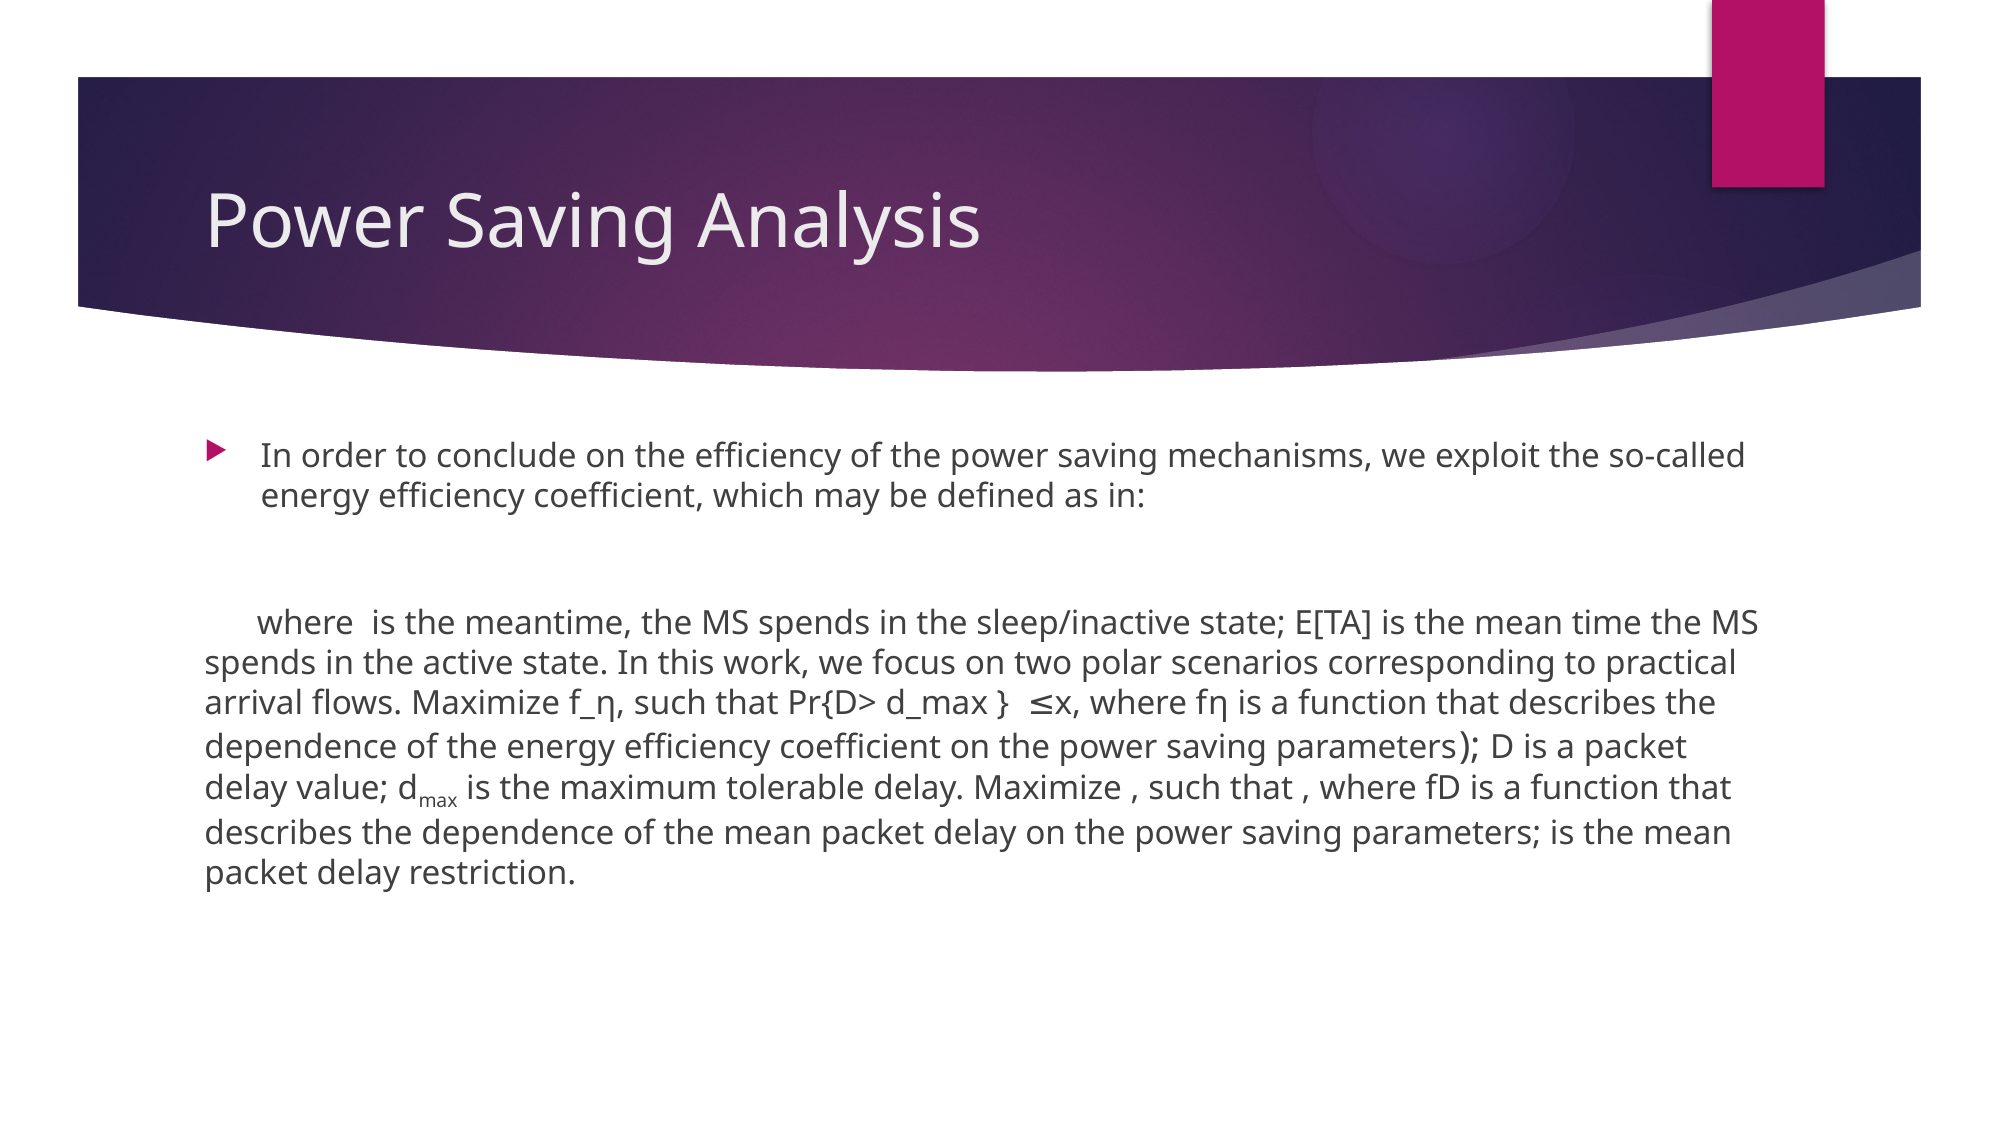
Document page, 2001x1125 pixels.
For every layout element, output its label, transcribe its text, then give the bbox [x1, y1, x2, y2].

title Power Saving Analysis [189, 159, 1627, 276]
